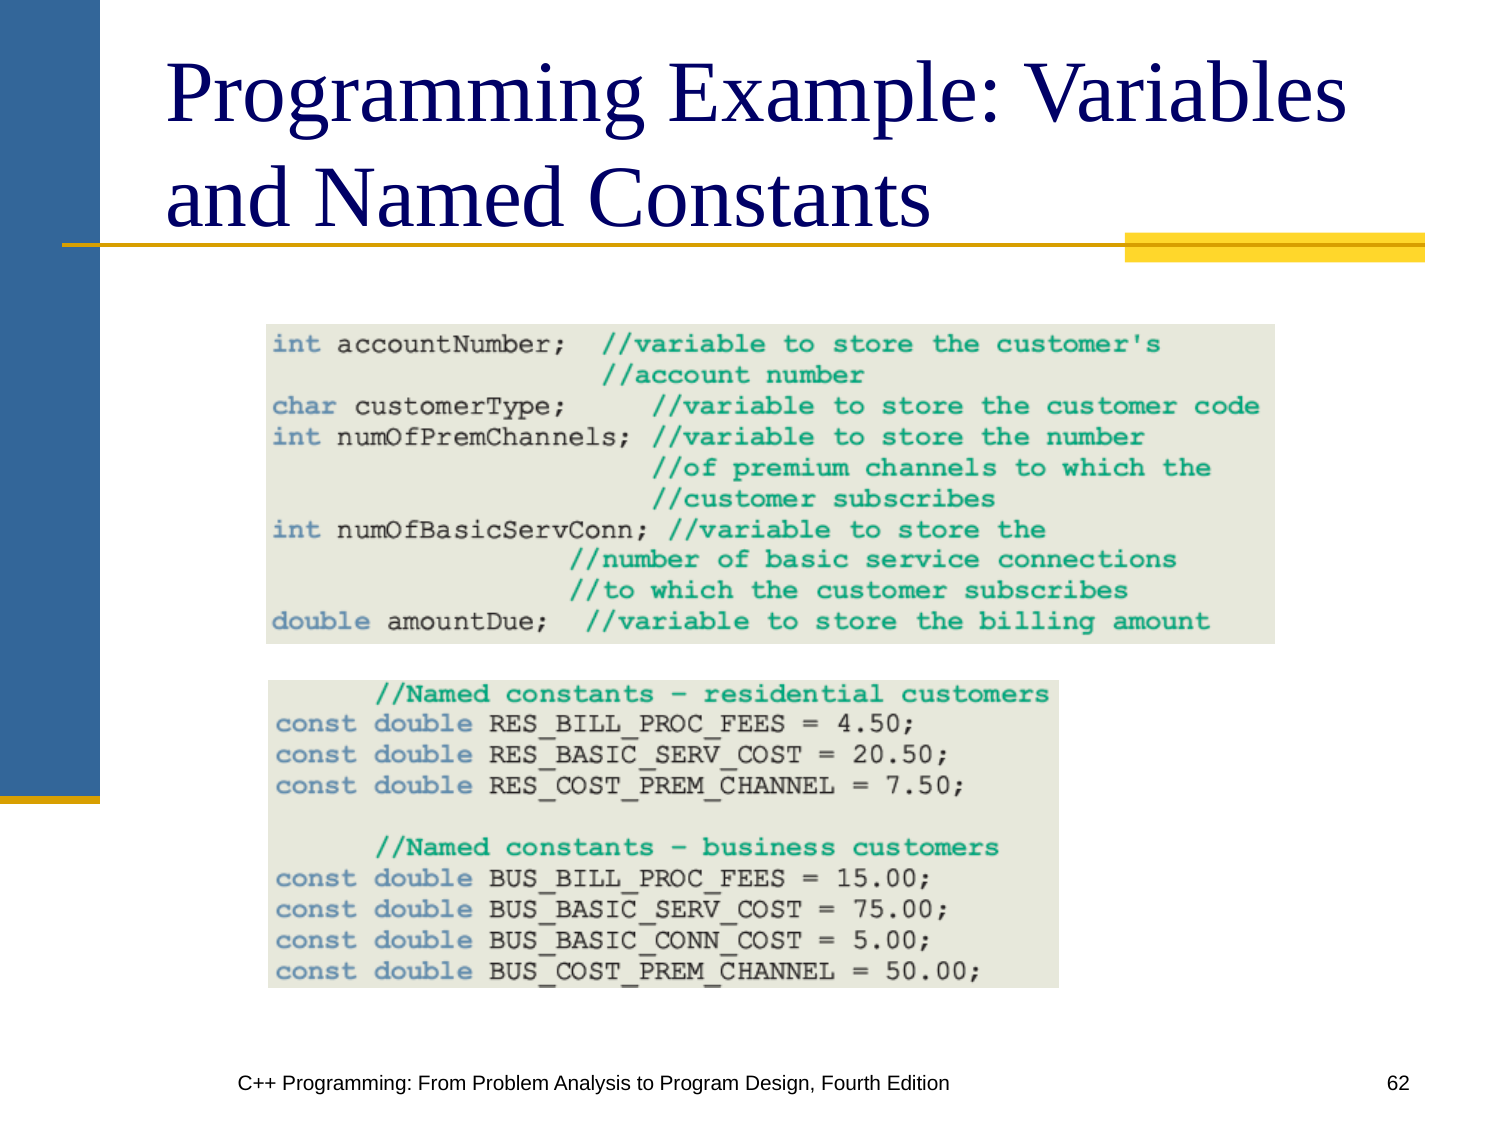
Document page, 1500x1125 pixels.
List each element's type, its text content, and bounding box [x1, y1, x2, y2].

text_box C++ Programming: From Problem Analysis to Program Design, Fourth Edition [149, 1062, 1038, 1100]
text_box ‹#› [1112, 1062, 1425, 1100]
picture [266, 324, 1276, 644]
picture [268, 680, 1059, 988]
title Programming Example: Variables and Named Constants [150, 45, 1425, 234]
